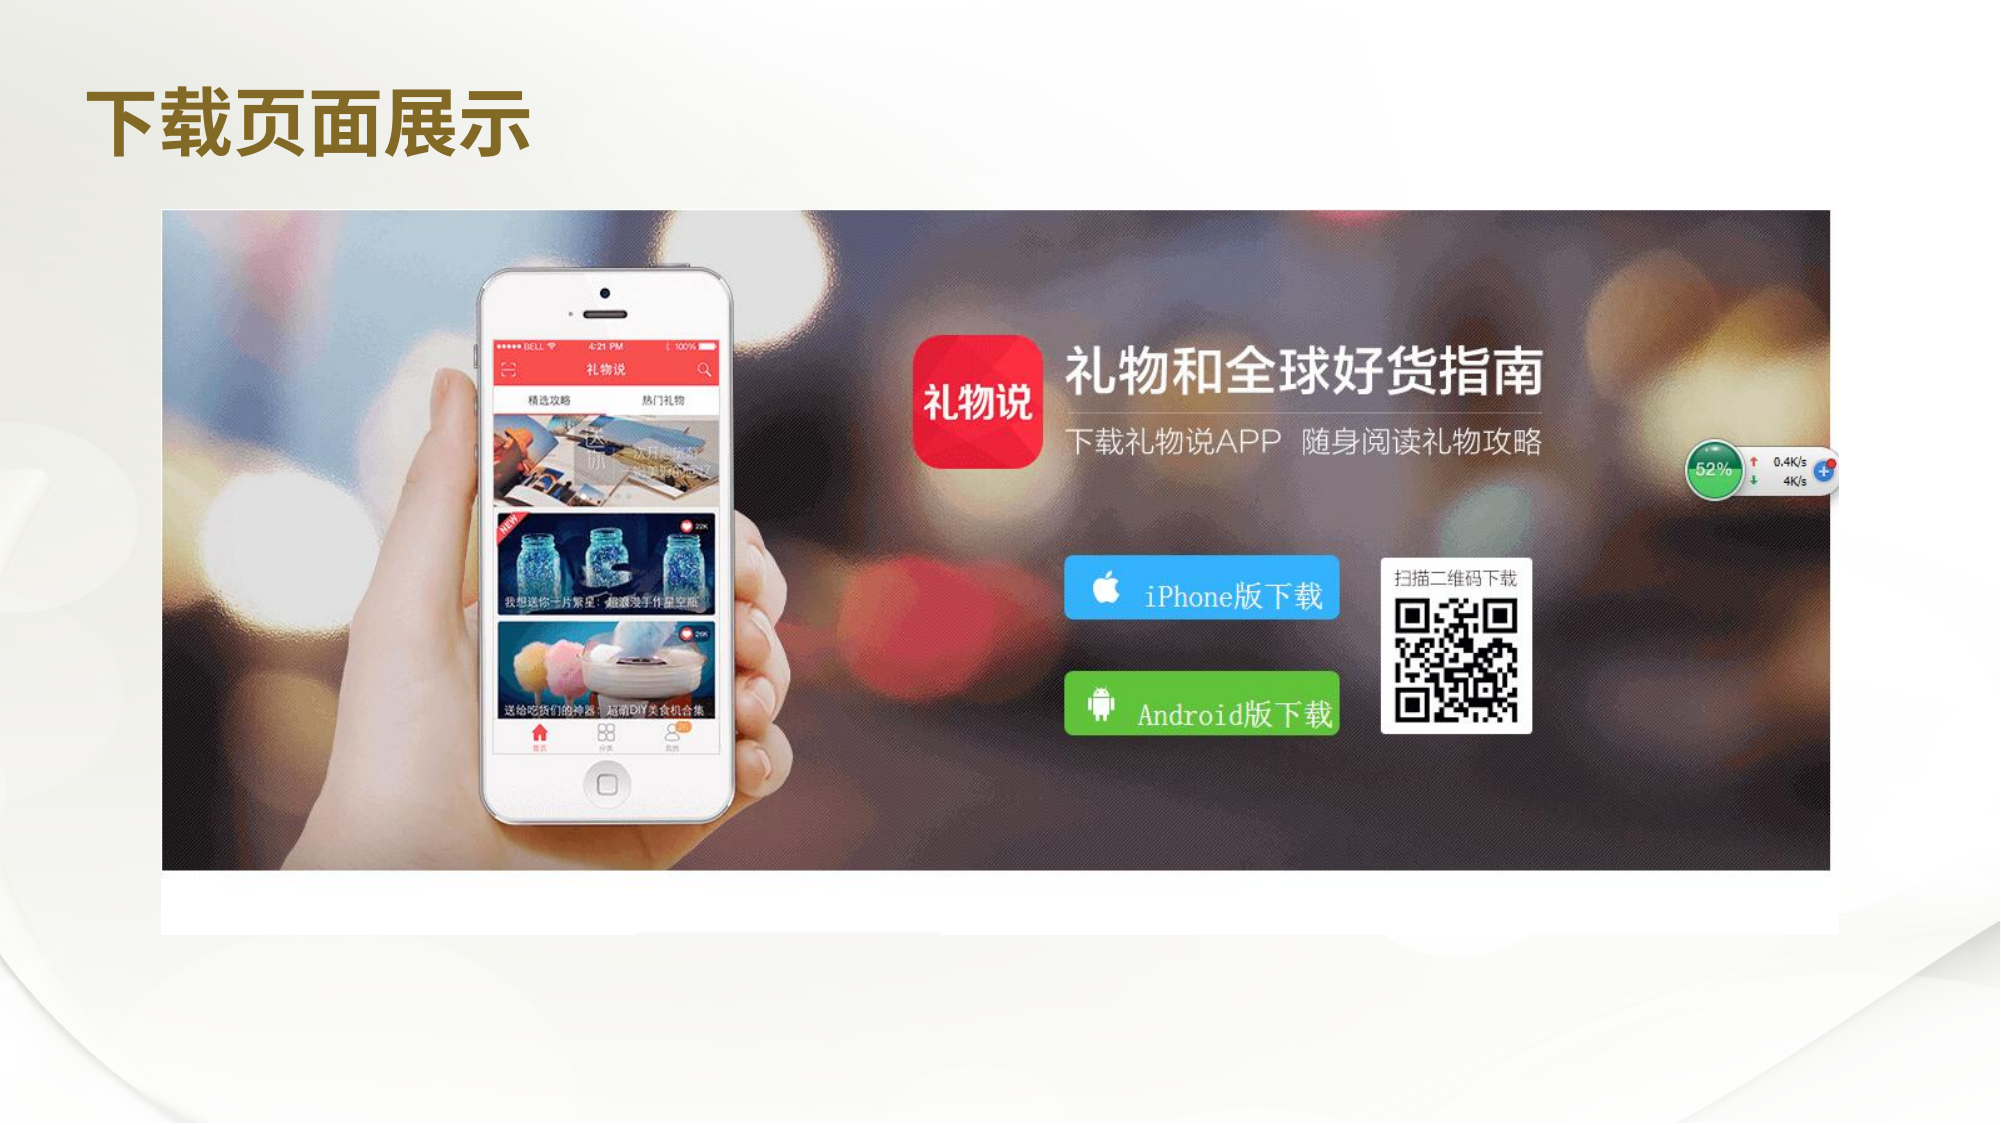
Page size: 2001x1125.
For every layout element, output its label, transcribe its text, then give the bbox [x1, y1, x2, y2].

text_box 下载页面展示 [68, 50, 1429, 203]
picture [0, 0, 2001, 1125]
